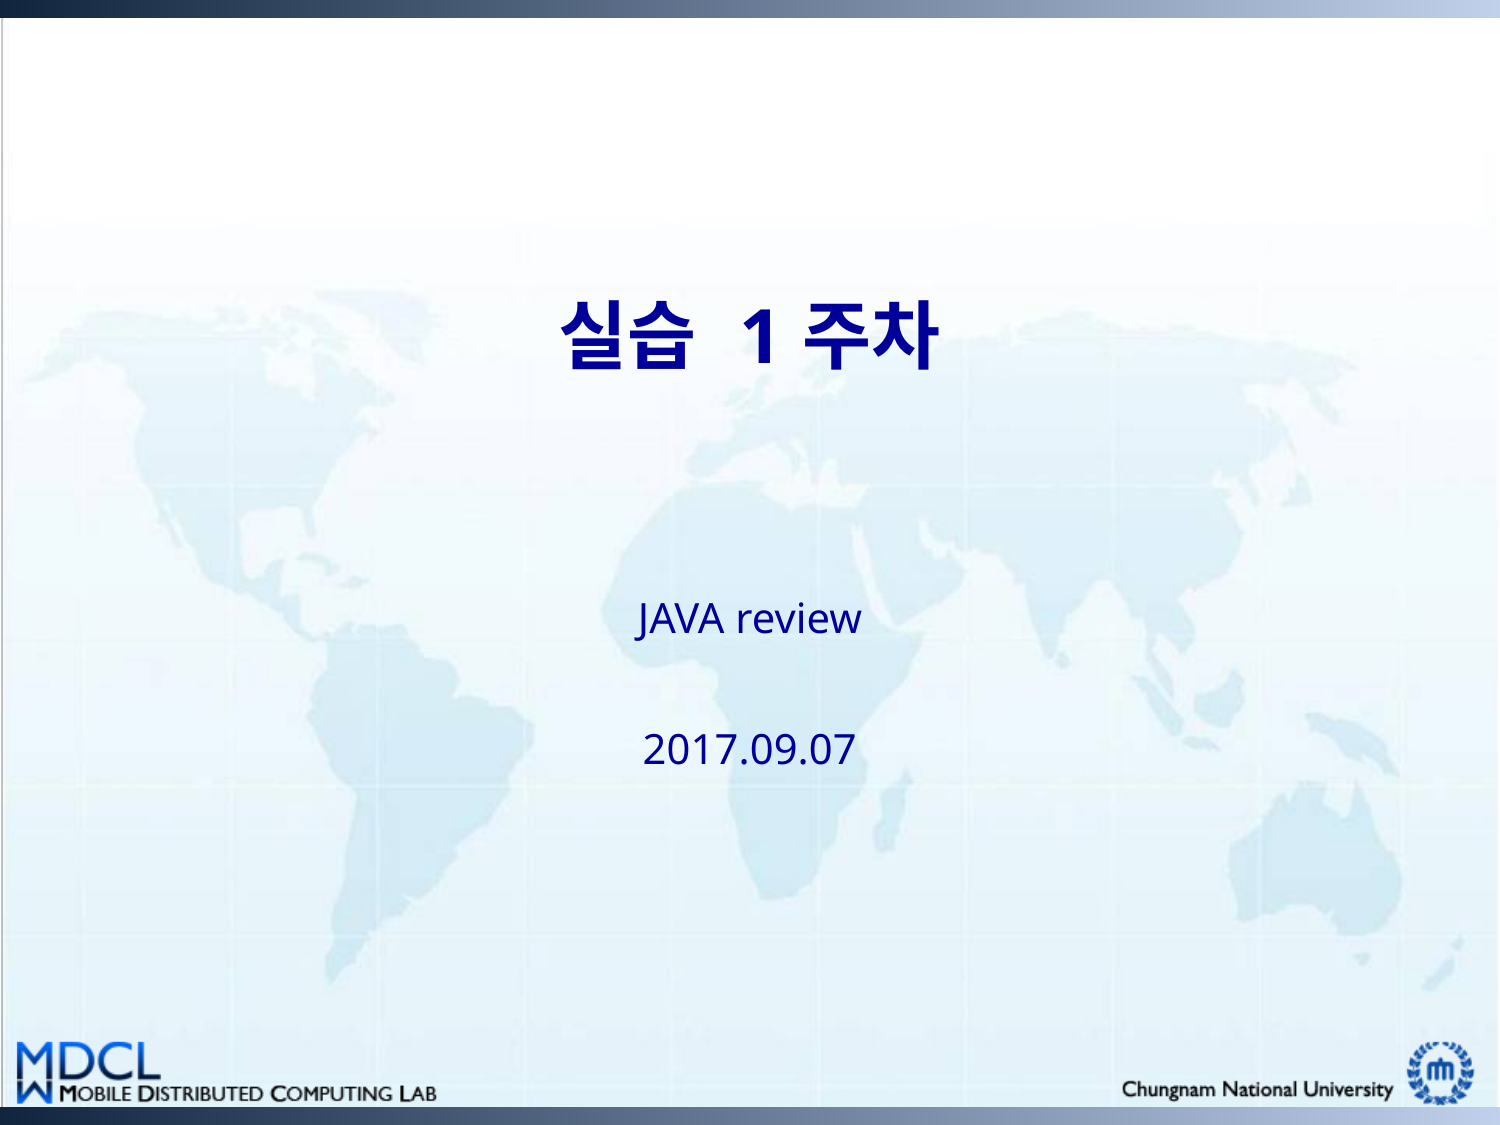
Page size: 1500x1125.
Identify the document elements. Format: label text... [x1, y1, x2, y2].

title 실습 1주차 [112, 231, 1388, 431]
picture [0, 18, 1500, 1108]
subtitle JAVA review 2017.09.07 [225, 539, 1275, 827]
